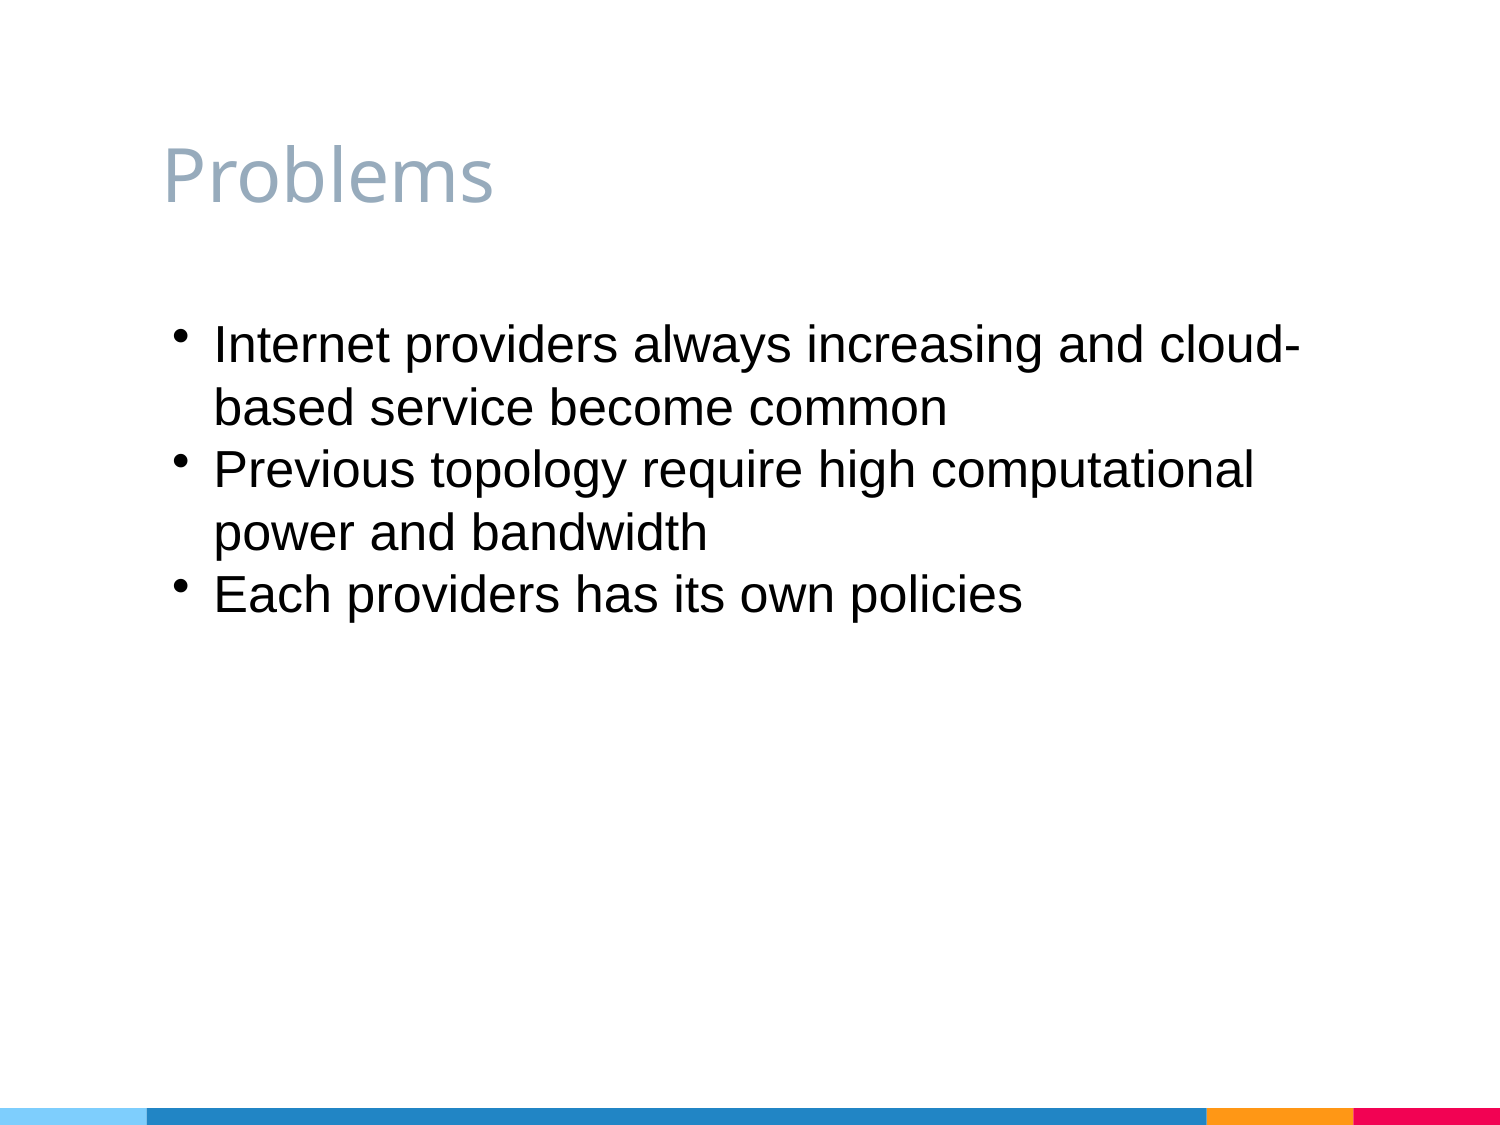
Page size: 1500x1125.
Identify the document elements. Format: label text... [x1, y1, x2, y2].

title Problems [146, 44, 1208, 234]
text_box Internet providers always increasing and cloud-based service become common Previous topology require high computational power and bandwidth Each providers has its own policies [164, 303, 1336, 631]
